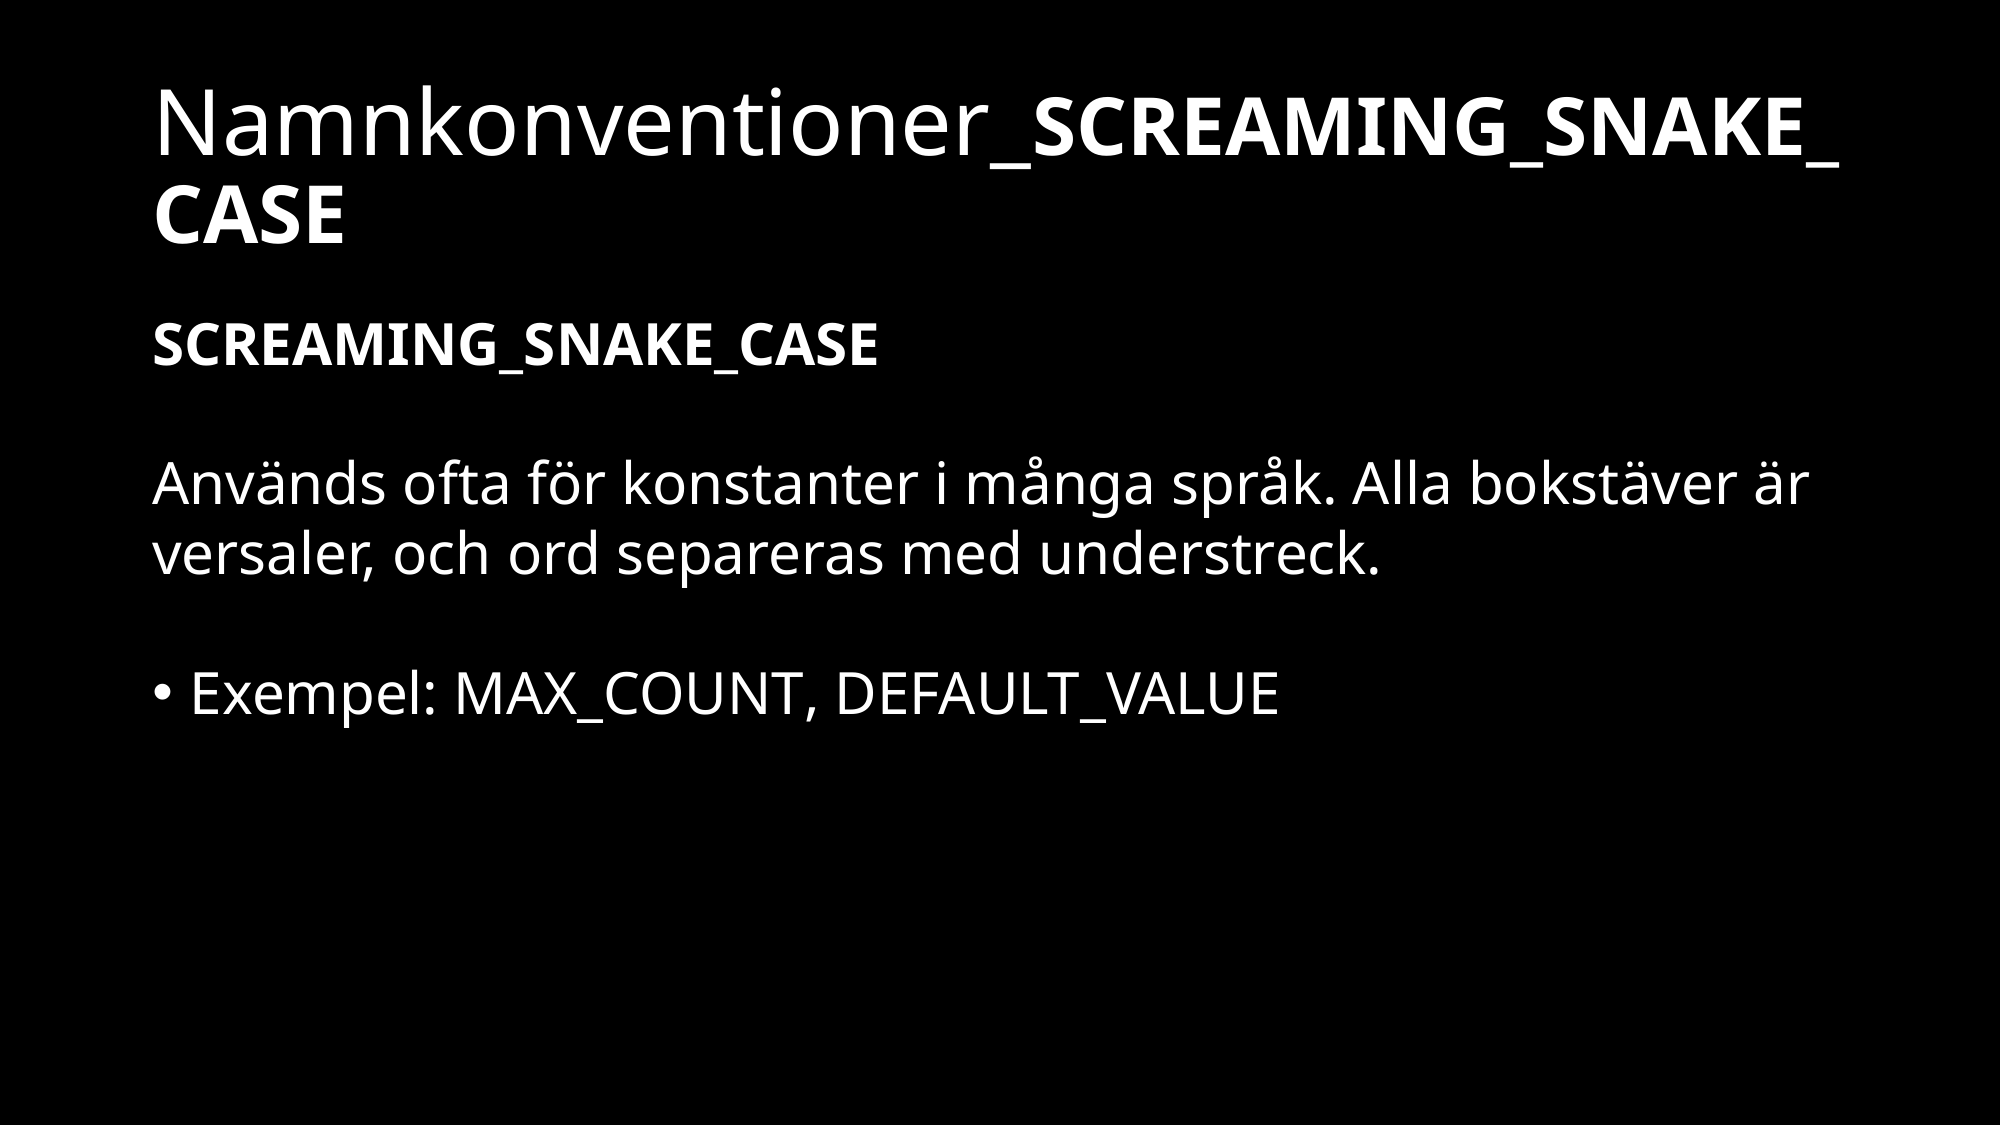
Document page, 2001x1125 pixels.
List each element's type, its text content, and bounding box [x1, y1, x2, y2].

title Namnkonventioner_SCREAMING_SNAKE_CASE [137, 59, 1863, 278]
list SCREAMING_SNAKE_CASE Används ofta för konstanter i många språk. Alla bokstäver är versaler, och ord separeras med understreck. Exempel: MAX_COUNT, DEFAULT_VALUE [137, 299, 1863, 1014]
